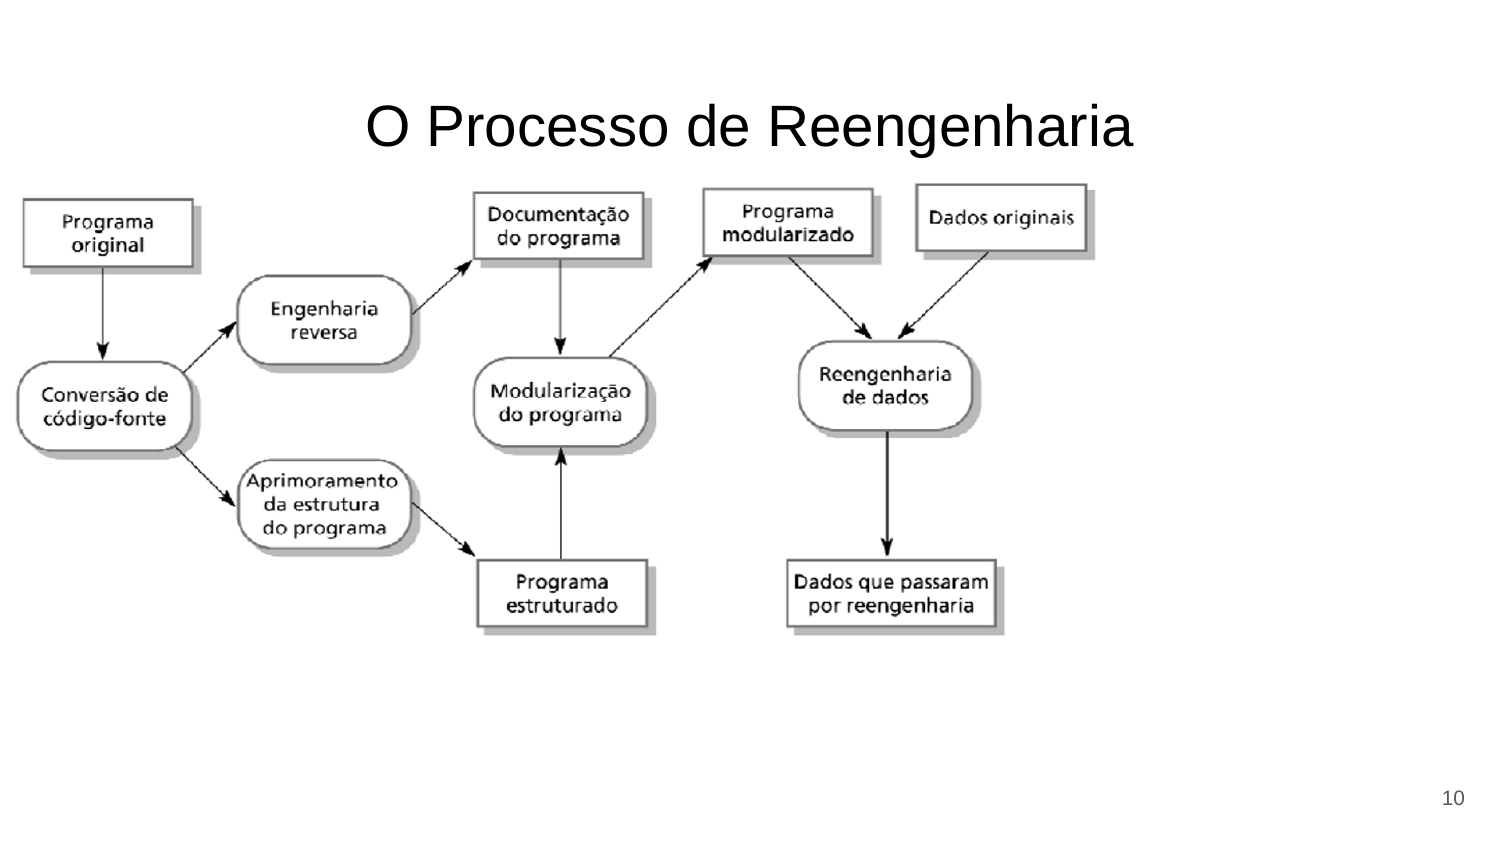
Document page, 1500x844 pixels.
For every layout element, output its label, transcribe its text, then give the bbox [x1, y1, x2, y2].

picture [0, 166, 1103, 654]
slide_number 10 [1389, 764, 1480, 830]
title O Processo de Reengenharia [51, 72, 1449, 167]
